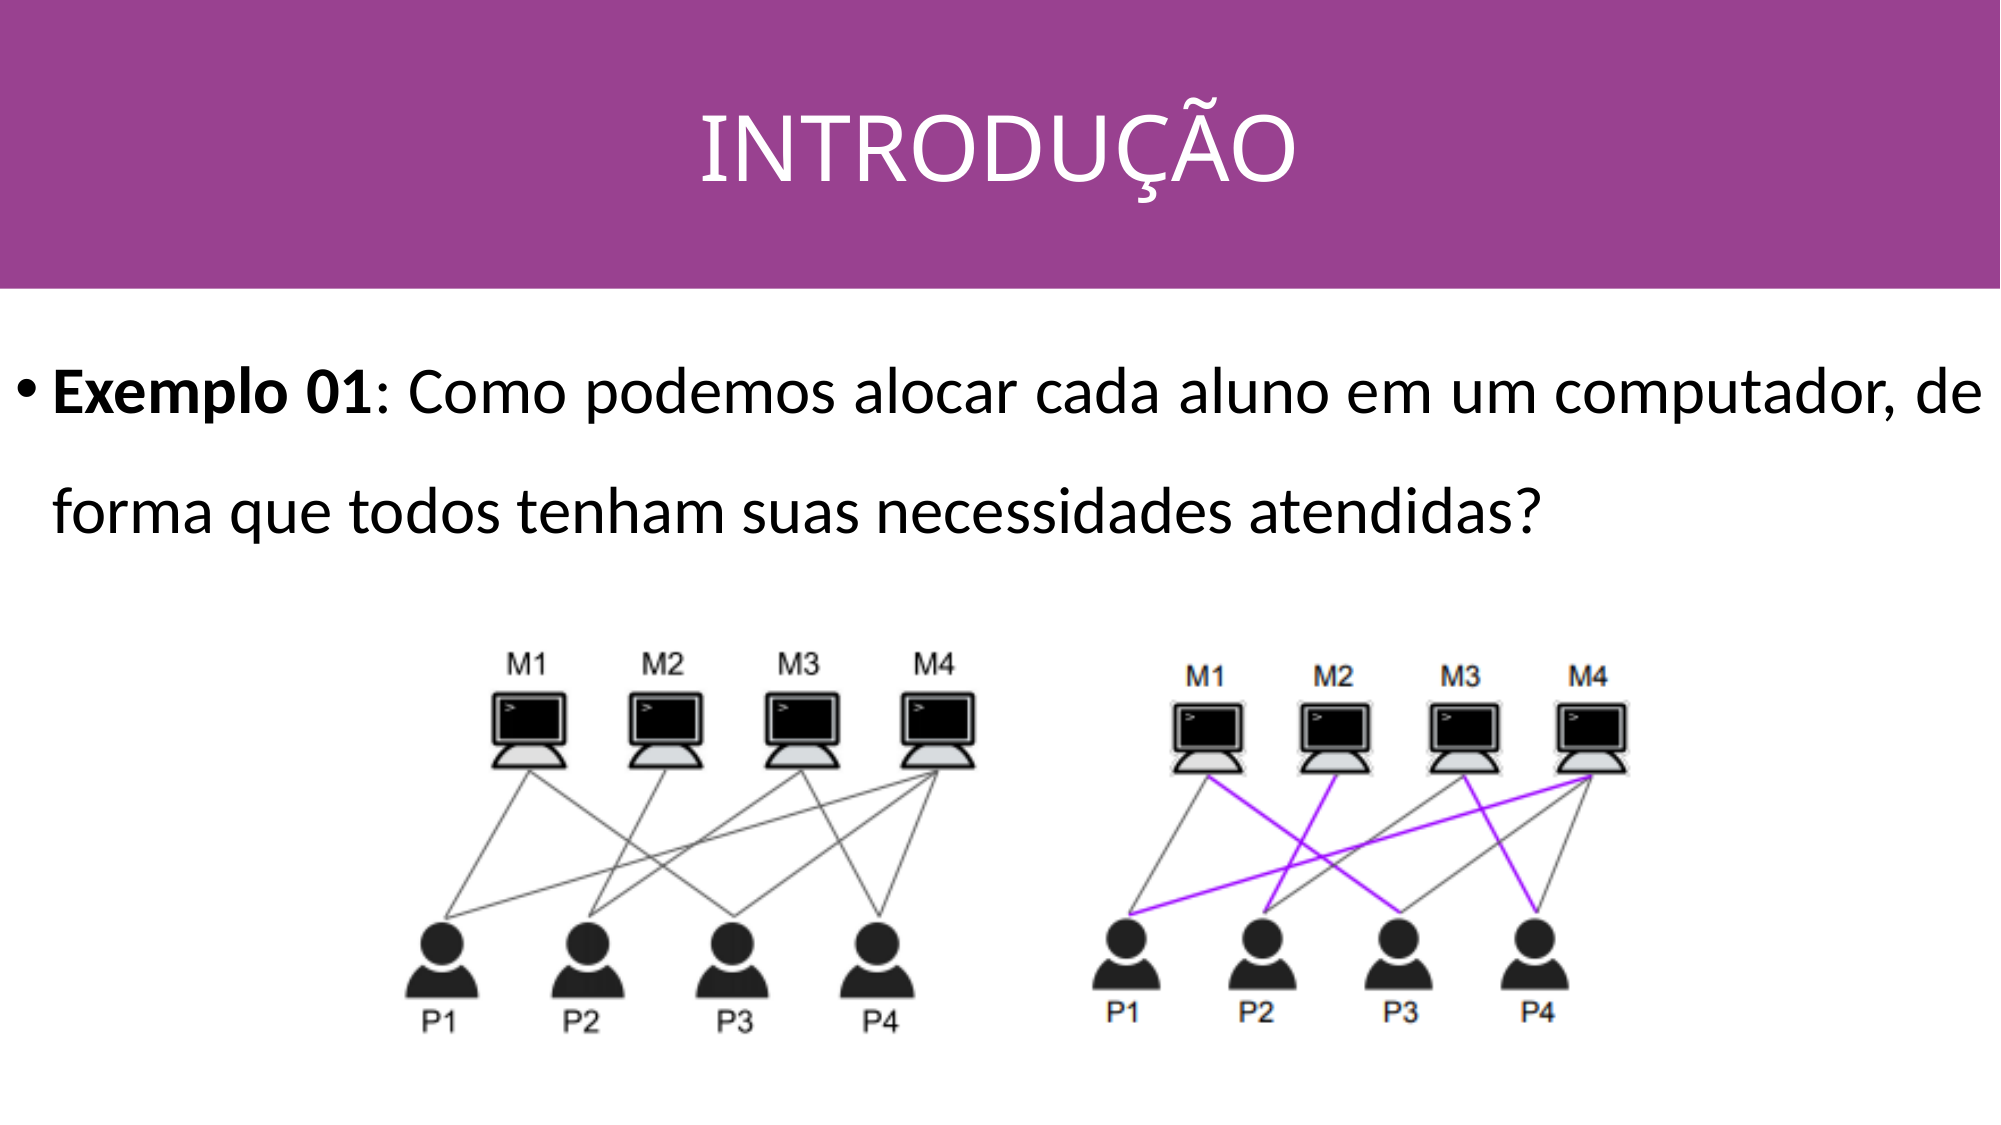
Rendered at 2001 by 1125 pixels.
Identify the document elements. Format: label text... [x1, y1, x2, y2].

picture [350, 561, 1650, 1092]
list Exemplo 01: Como podemos alocar cada aluno em um computador, de forma que todos tenham suas necessidades atendidas? [0, 299, 2000, 1125]
text_box INTRODUÇÃO [0, 0, 2000, 290]
